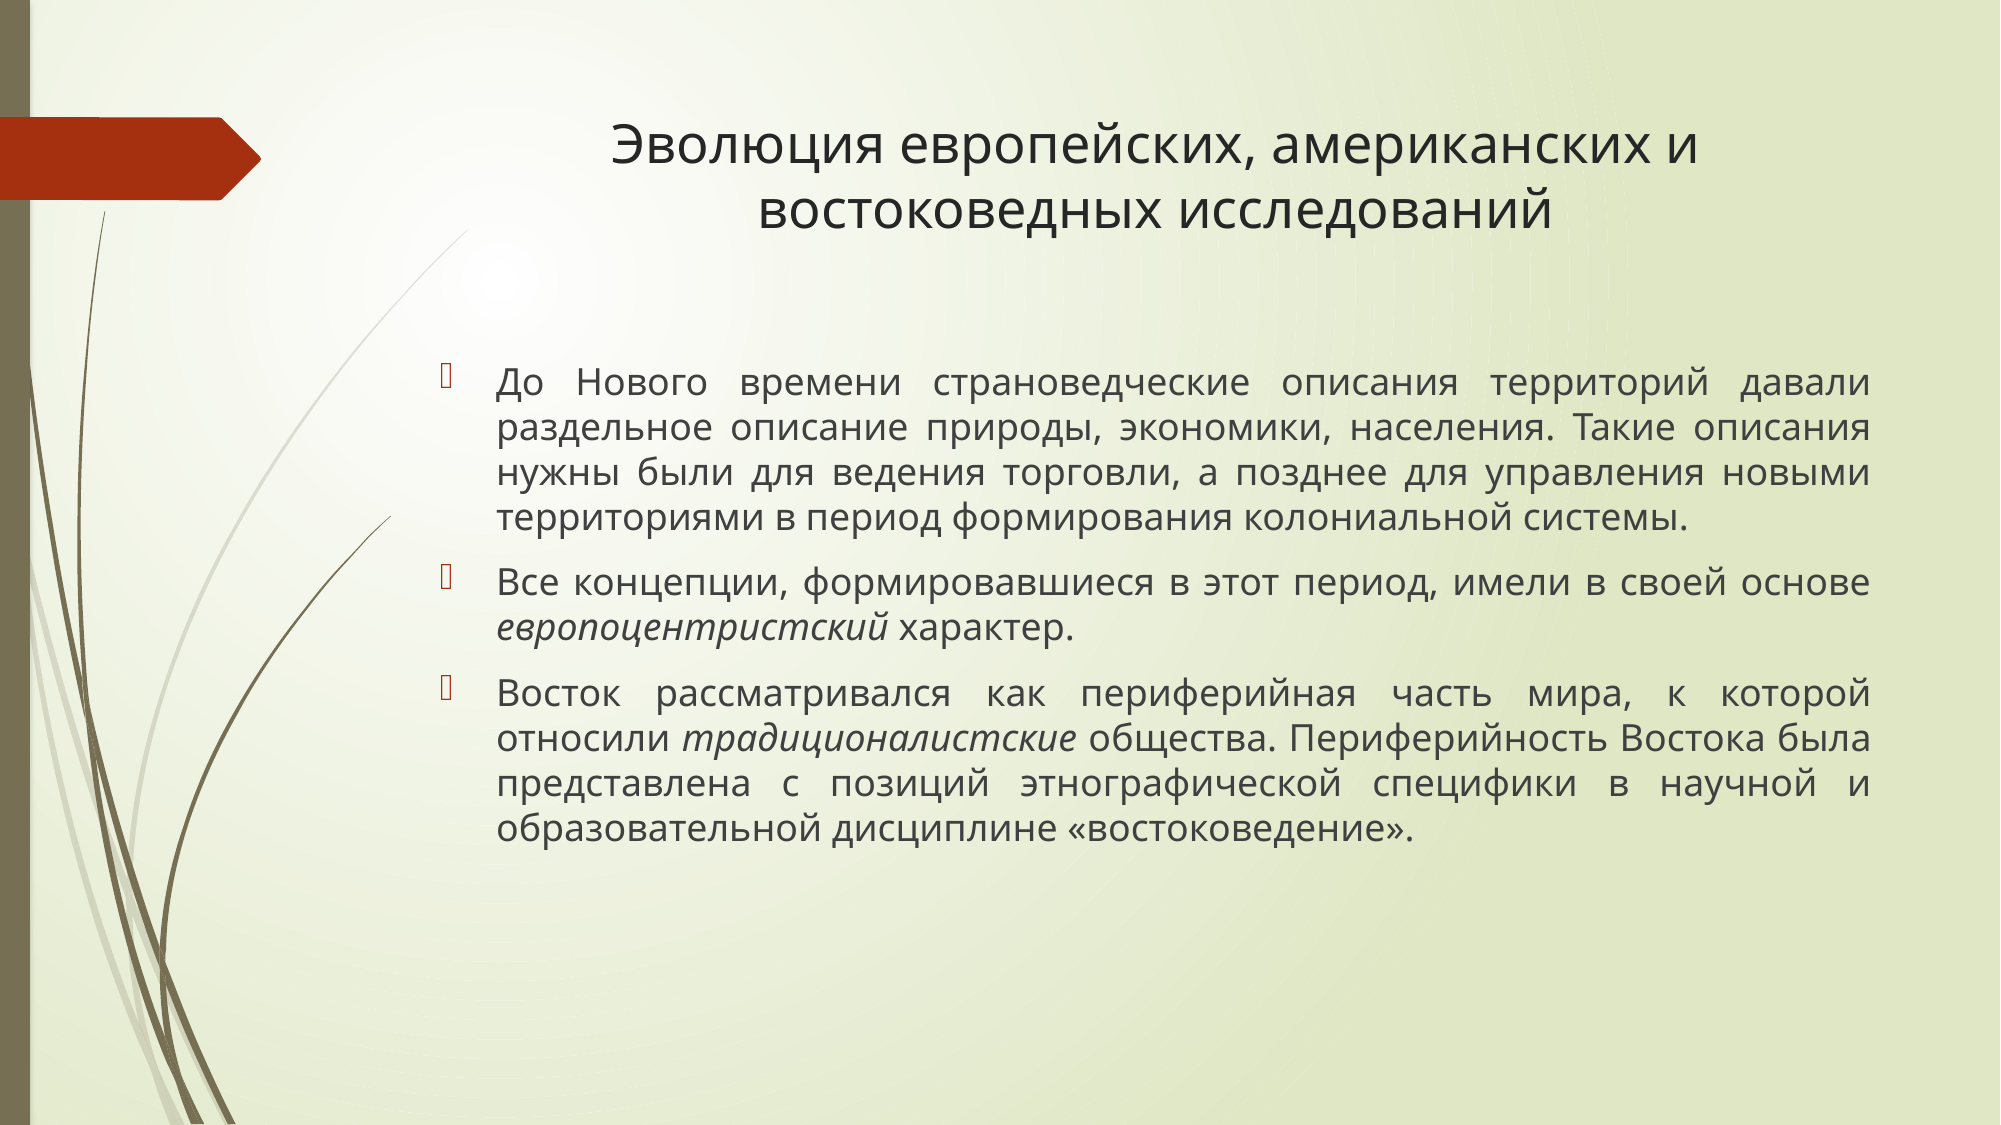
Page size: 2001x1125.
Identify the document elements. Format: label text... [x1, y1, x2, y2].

title Эволюция европейских, американских и востоковедных исследований [425, 102, 1888, 313]
list До Нового времени страноведческие описания территорий давали раздельное описание природы, экономики, населения. Такие описания нужны были для ведения торговли, а позднее для управления новыми территориями в период формирования колониальной системы. Все концепции, формировавшиеся в этот период, имели в своей основе европоцентристский характер. Восток рассматривался как периферийная часть мира, к которой относили традиционалистские общества. Периферийность Востока была представлена с позиций этнографической специфики в научной и образовательной дисциплине «востоковедение». [424, 350, 1888, 970]
